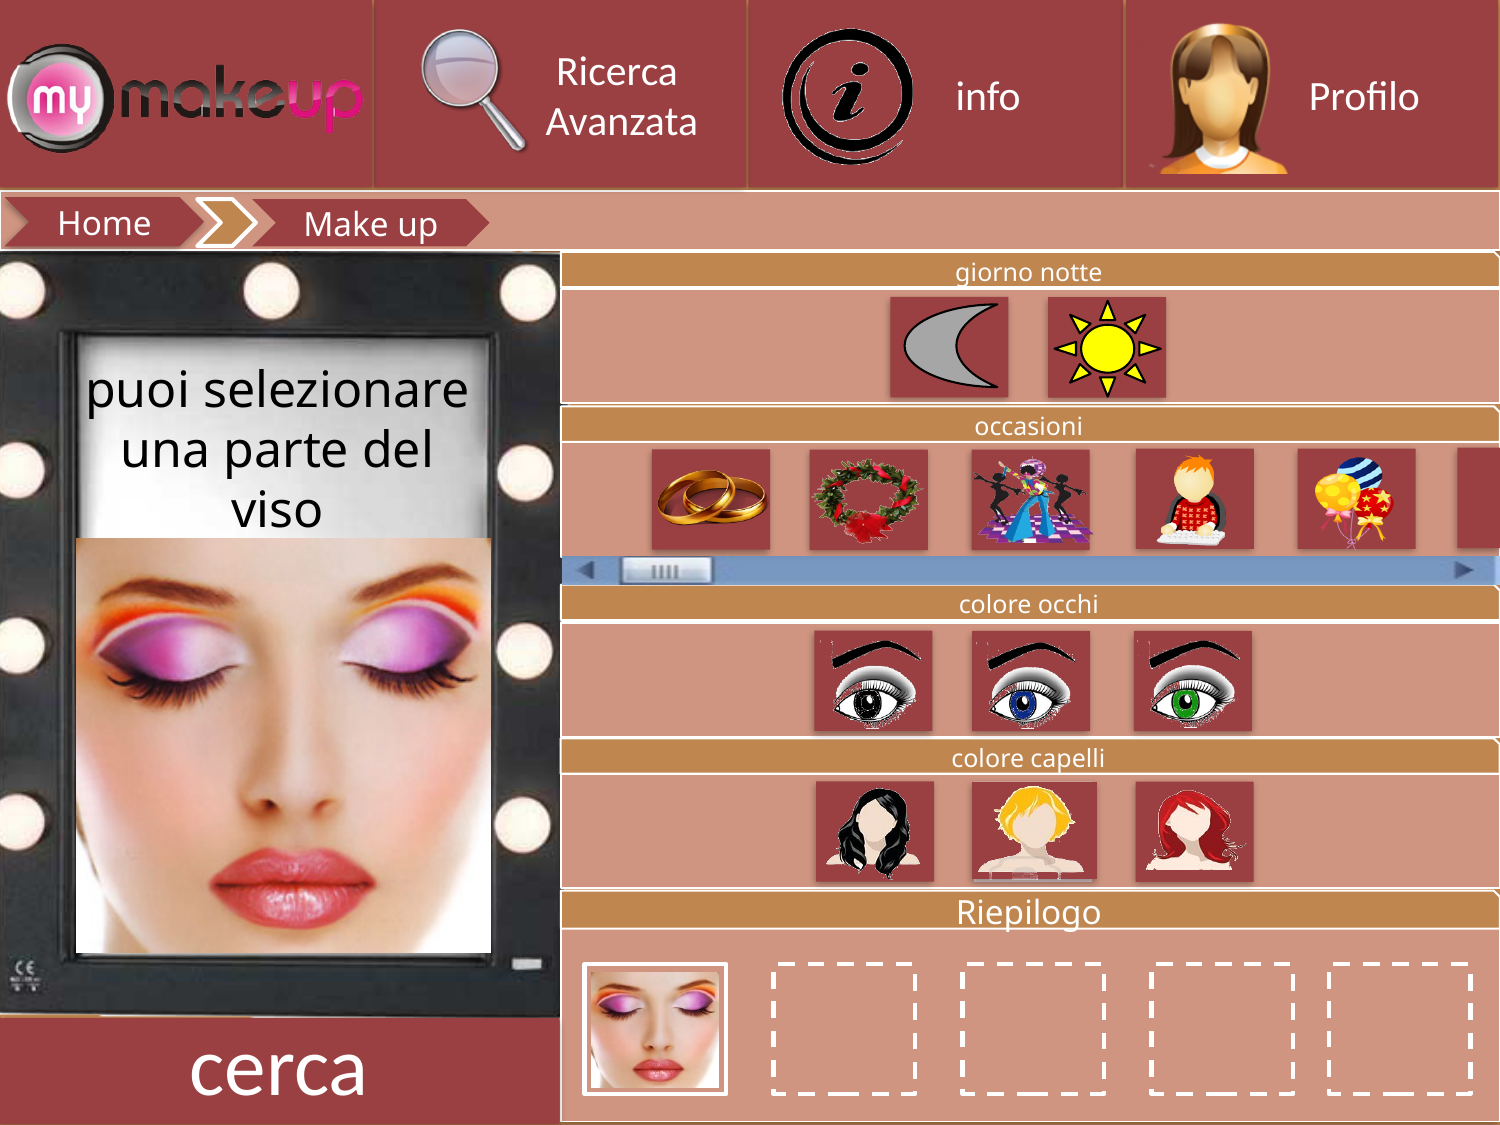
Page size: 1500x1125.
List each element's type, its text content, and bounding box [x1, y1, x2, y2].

picture [1137, 785, 1256, 877]
text_box colore occhi [719, 592, 1500, 623]
picture [1135, 11, 1297, 174]
text_box info [748, 0, 1124, 188]
text_box [719, 444, 1500, 555]
picture [770, 21, 927, 172]
picture [0, 208, 1500, 1088]
text_box [809, 449, 928, 457]
text_box [566, 931, 1500, 1122]
text_box [717, 962, 728, 1096]
text_box [582, 1079, 592, 1096]
picture [1139, 452, 1247, 548]
text_box [0, 0, 373, 188]
text_box [890, 296, 1009, 398]
picture [960, 455, 1108, 544]
text_box [1052, 298, 1163, 399]
text_box [1457, 447, 1500, 549]
picture [407, 24, 536, 154]
text_box Riepilogo [719, 888, 1500, 931]
text_box [972, 630, 1091, 634]
text_box colore capelli [719, 736, 1500, 776]
text_box [1135, 781, 1254, 786]
text_box [1135, 448, 1254, 549]
text_box [960, 962, 1106, 1096]
picture [1133, 631, 1256, 733]
text_box [719, 776, 1500, 890]
text_box [771, 962, 917, 1096]
text_box Profilo [1126, 0, 1499, 188]
text_box Home [4, 197, 190, 207]
picture [972, 634, 1091, 735]
text_box [902, 302, 1000, 390]
text_box giorno notte [719, 249, 1500, 290]
text_box [927, 781, 935, 882]
text_box [1297, 448, 1416, 454]
picture [971, 781, 1098, 880]
picture [2, 30, 367, 164]
picture [817, 632, 937, 735]
text_box [719, 623, 1500, 739]
picture [811, 781, 927, 882]
text_box Make up [250, 197, 477, 207]
text_box cerca [0, 1079, 560, 1125]
text_box [1327, 962, 1473, 1096]
picture [808, 455, 926, 547]
picture [1293, 455, 1419, 551]
text_box [182, 190, 1500, 251]
text_box [971, 449, 1090, 454]
text_box [1149, 962, 1295, 1096]
text_box [719, 290, 1500, 405]
text_box occasioni [719, 404, 1500, 444]
text_box Ricerca Avanzata [373, 0, 747, 188]
text_box [195, 197, 244, 207]
text_box [1048, 297, 1167, 398]
